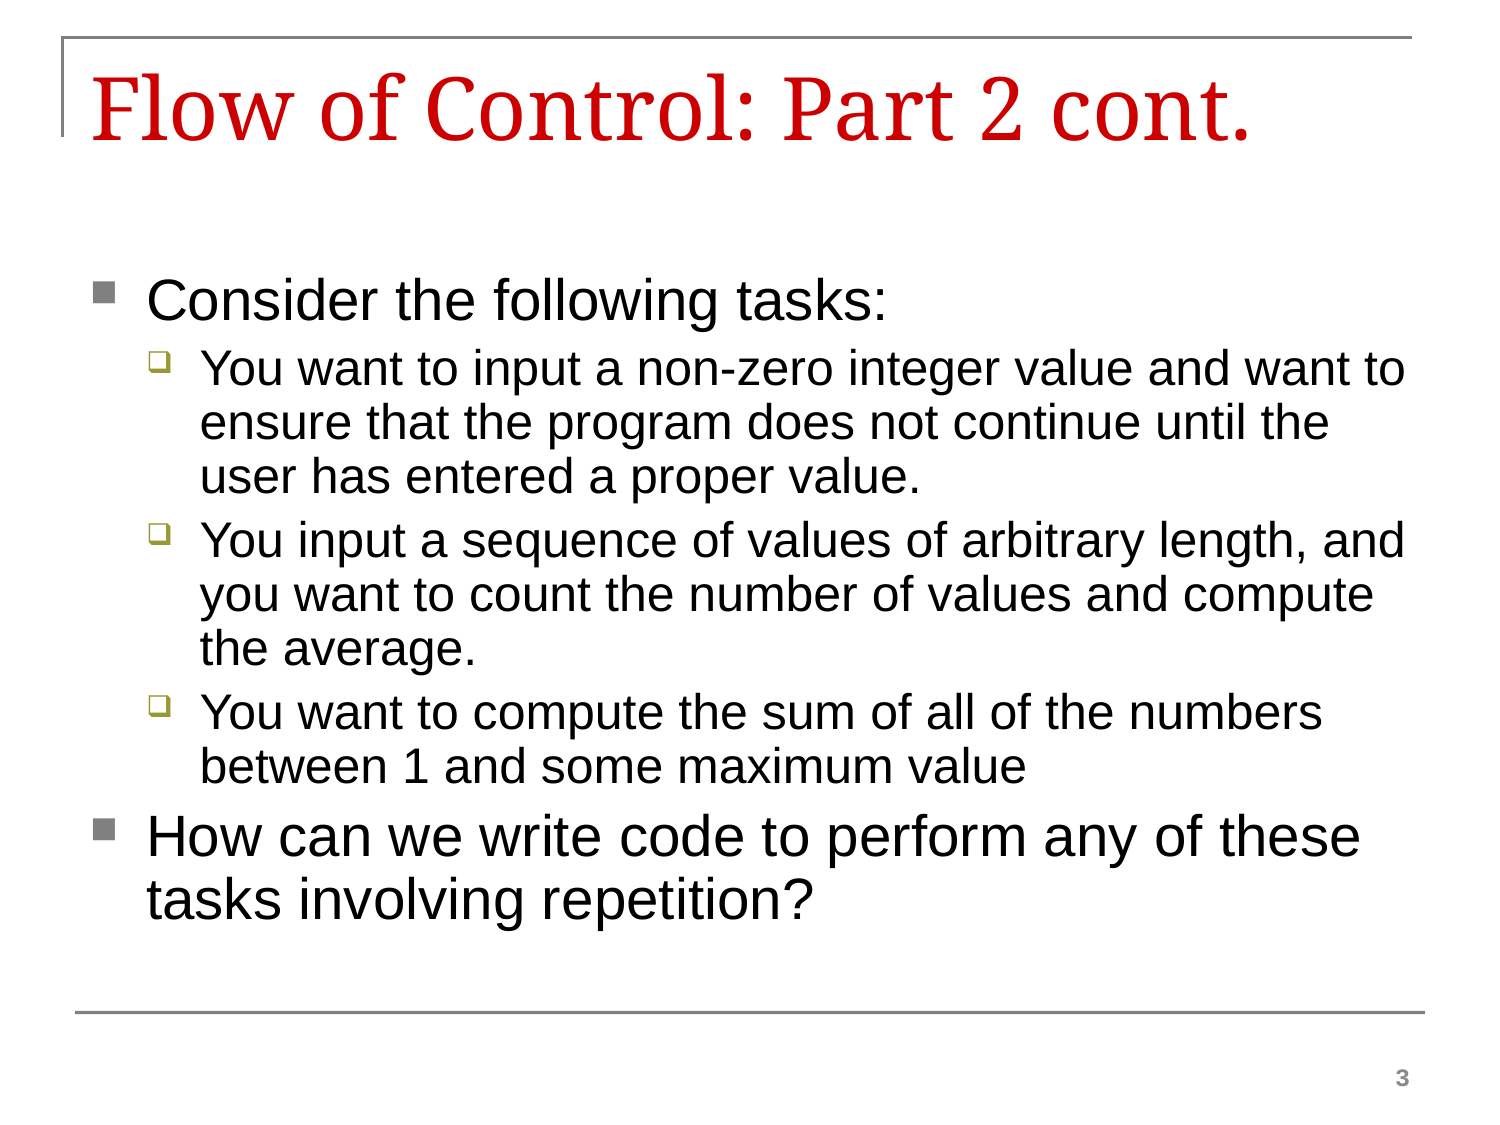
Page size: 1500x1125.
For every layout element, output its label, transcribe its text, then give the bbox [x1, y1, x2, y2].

slide_number 3 [1074, 1023, 1426, 1100]
title Flow of Control: Part 2 cont. [74, 45, 1426, 233]
list Consider the following tasks: You want to input a non-zero integer value and want to ensure that the program does not continue until the user has entered a proper value. You input a sequence of values of arbitrary length, and you want to count the number of values and compute the average. You want to compute the sum of all of the numbers between 1 and some maximum value How can we write code to perform any of these tasks involving repetition? [74, 261, 1451, 1001]
